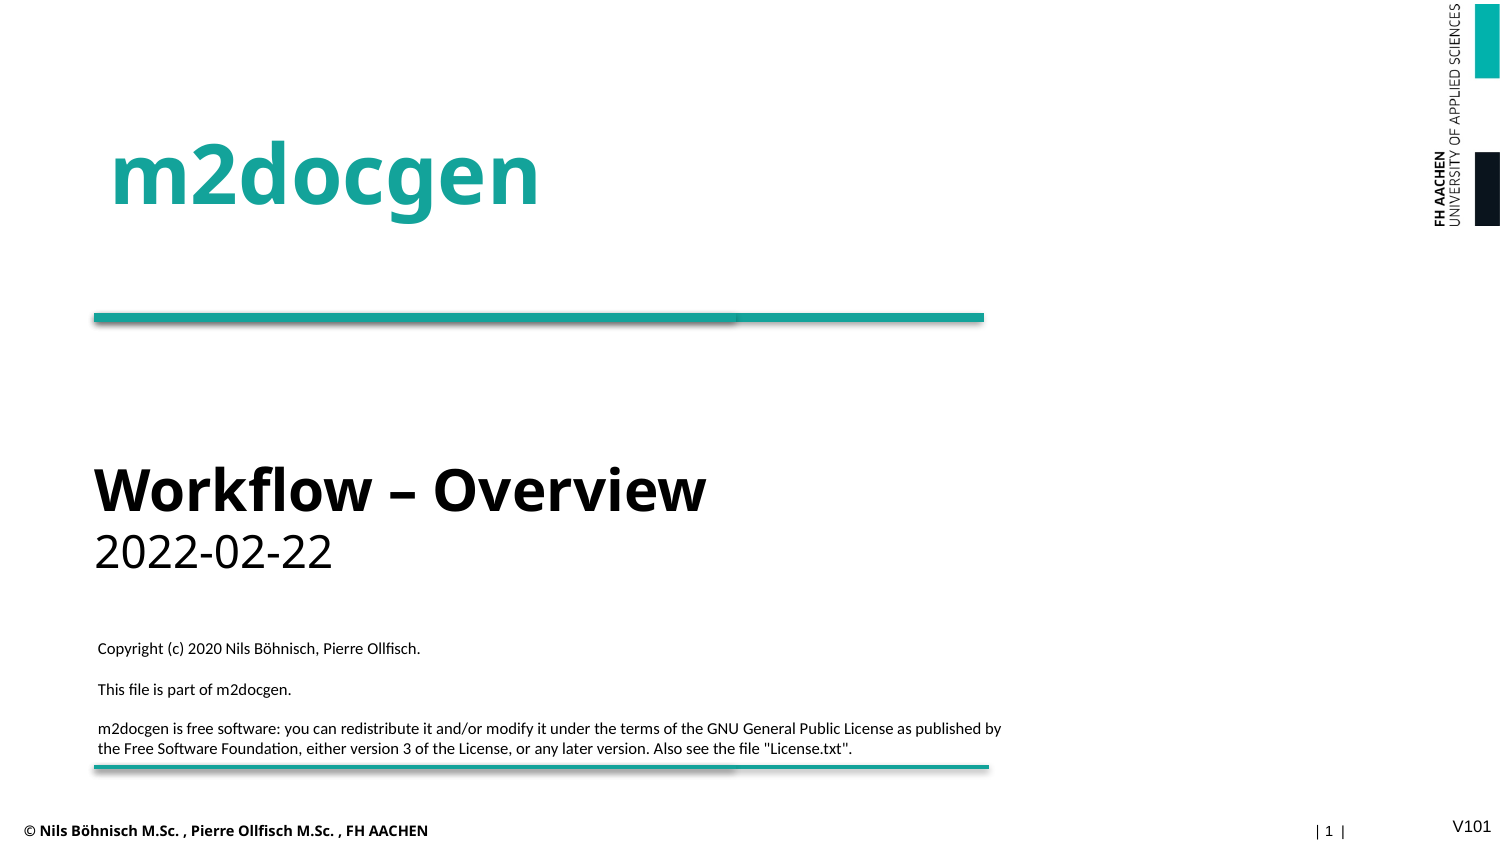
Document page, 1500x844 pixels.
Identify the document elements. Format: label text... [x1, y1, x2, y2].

text_box m2docgen [94, 114, 667, 229]
text_box Copyright (c) 2020 Nils Böhnisch, Pierre Ollfisch. This file is part of m2docgen. m2docgen is free software: you can redistribute it and/or modify it under the terms of the GNU General Public License as published by the Free Software Foundation, either version 3 of the License, or any later version. Also see the file "License.txt". [83, 631, 1019, 766]
subtitle 2022-02-22 [94, 522, 683, 578]
text_box V101 [1437, 808, 1500, 844]
title Workflow – Overview [94, 441, 984, 524]
picture [1425, 4, 1500, 226]
